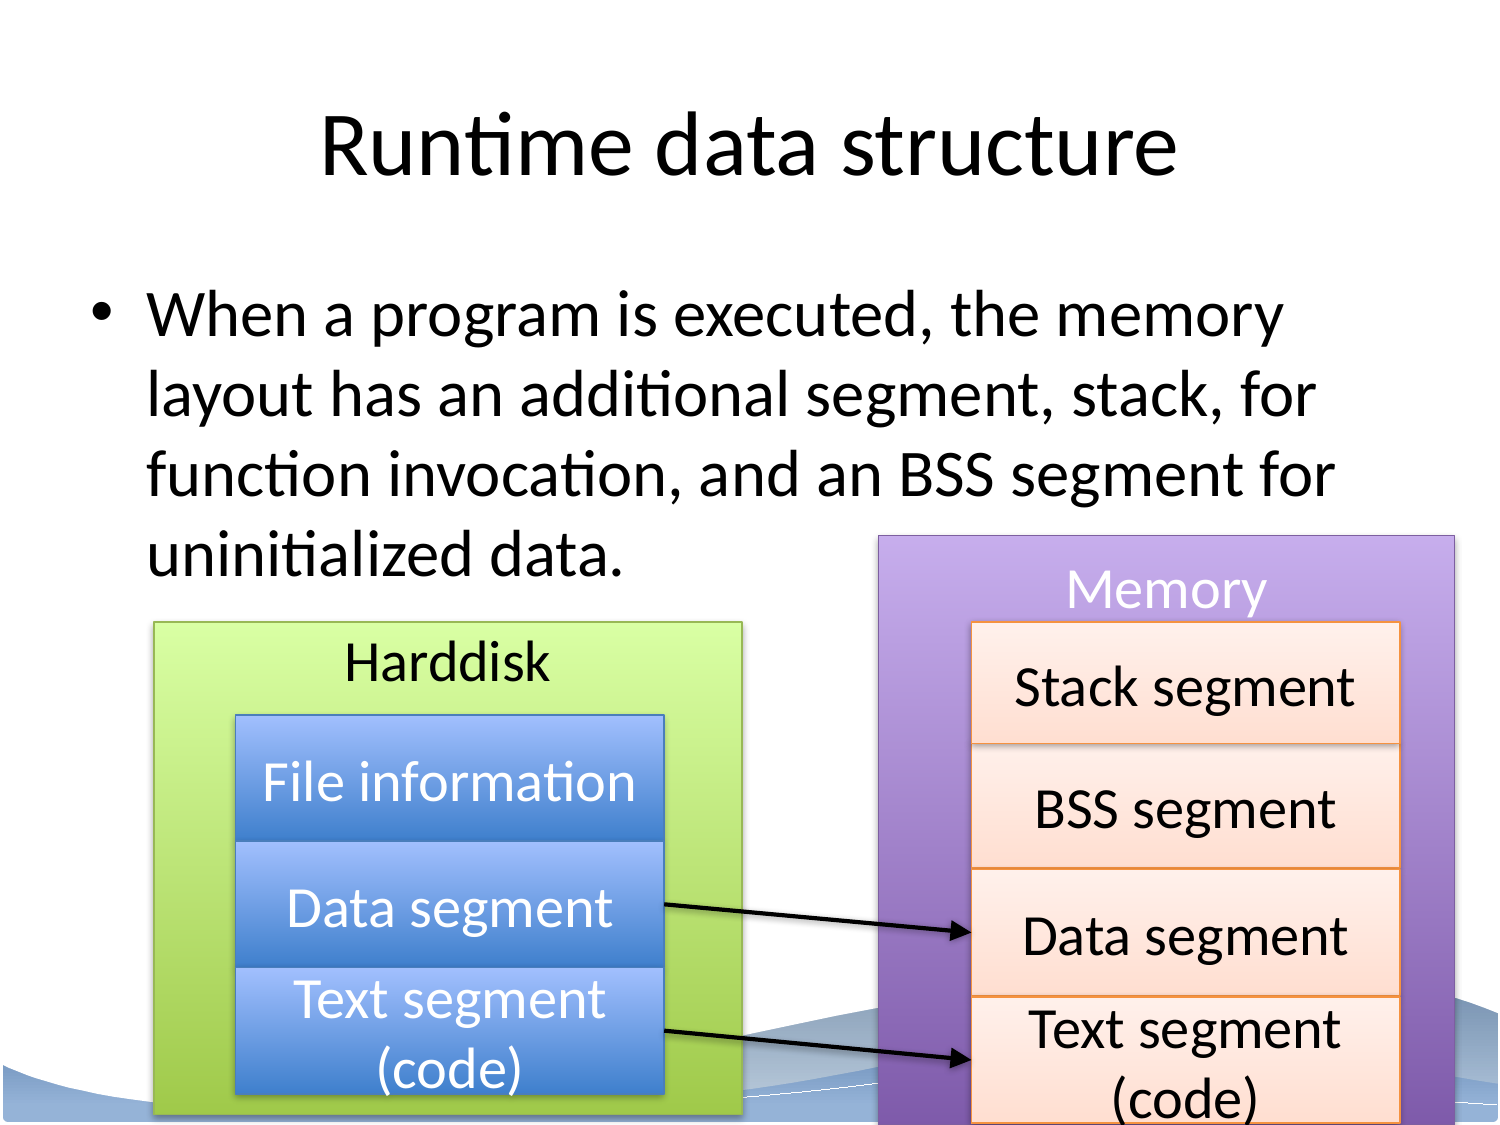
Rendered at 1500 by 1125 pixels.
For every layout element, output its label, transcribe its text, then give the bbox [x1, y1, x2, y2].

list When a program is executed, the memory layout has an additional segment, stack, for function invocation, and an BSS segment for uninitialized data. [75, 262, 1425, 1005]
text_box Harddisk [153, 621, 743, 1115]
text_box Memory [878, 535, 1455, 1125]
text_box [664, 904, 972, 933]
title Runtime data structure [75, 45, 1425, 233]
text_box File information [235, 714, 665, 840]
text_box Data segment [235, 840, 665, 967]
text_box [664, 1030, 972, 1061]
text_box BSS segment [971, 749, 1401, 868]
text_box Text segment (code) [235, 967, 665, 1095]
text_box Stack segment [971, 621, 1401, 744]
text_box Text segment (code) [971, 996, 1401, 1124]
text_box Data segment [971, 869, 1401, 995]
